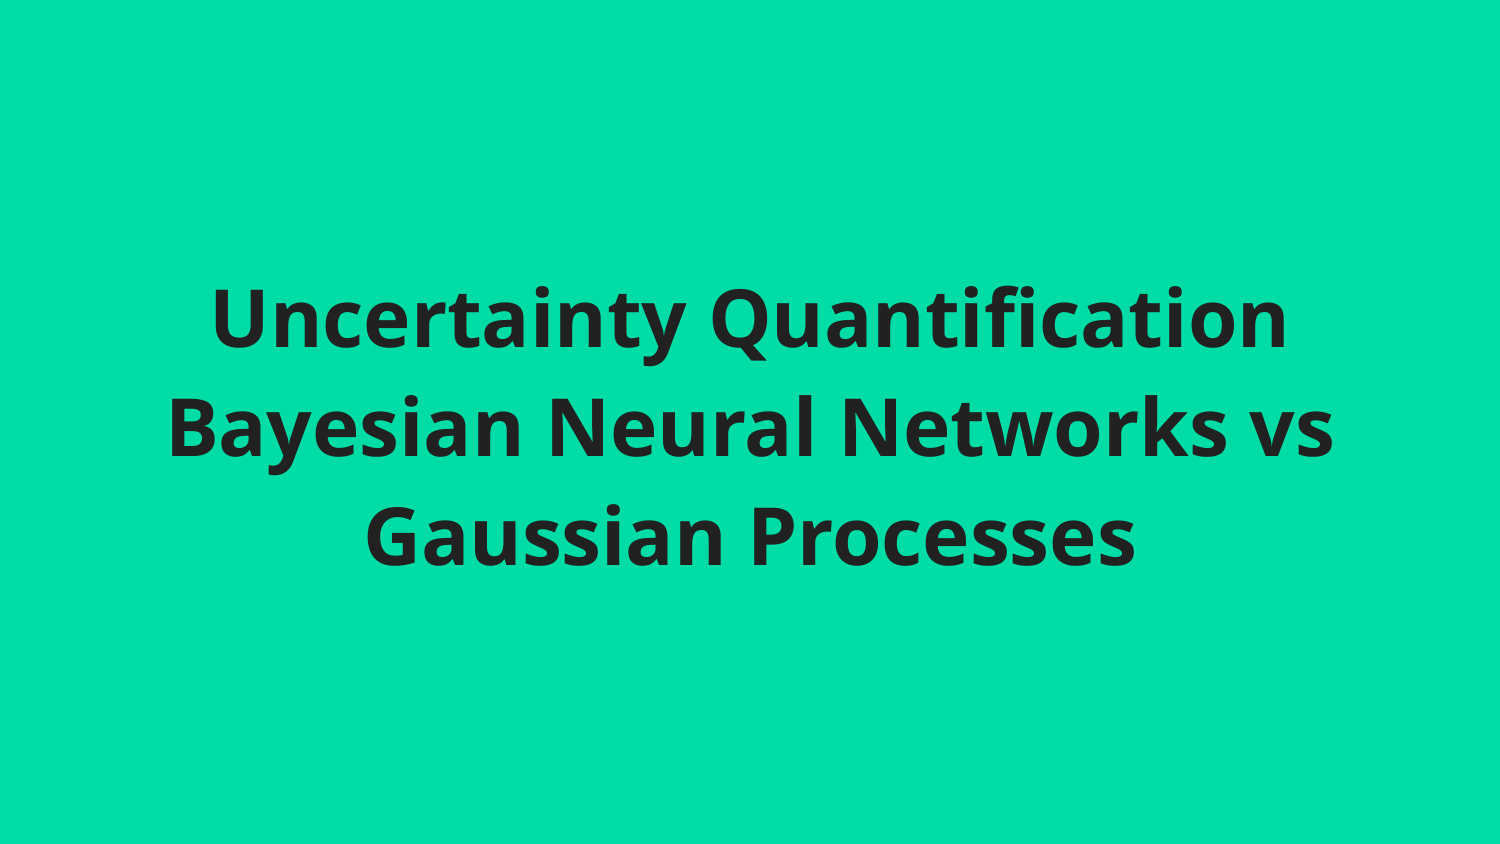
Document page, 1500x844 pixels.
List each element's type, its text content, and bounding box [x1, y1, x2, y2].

title Uncertainty Quantification Bayesian Neural Networks vs Gaussian Processes [51, 239, 1449, 605]
